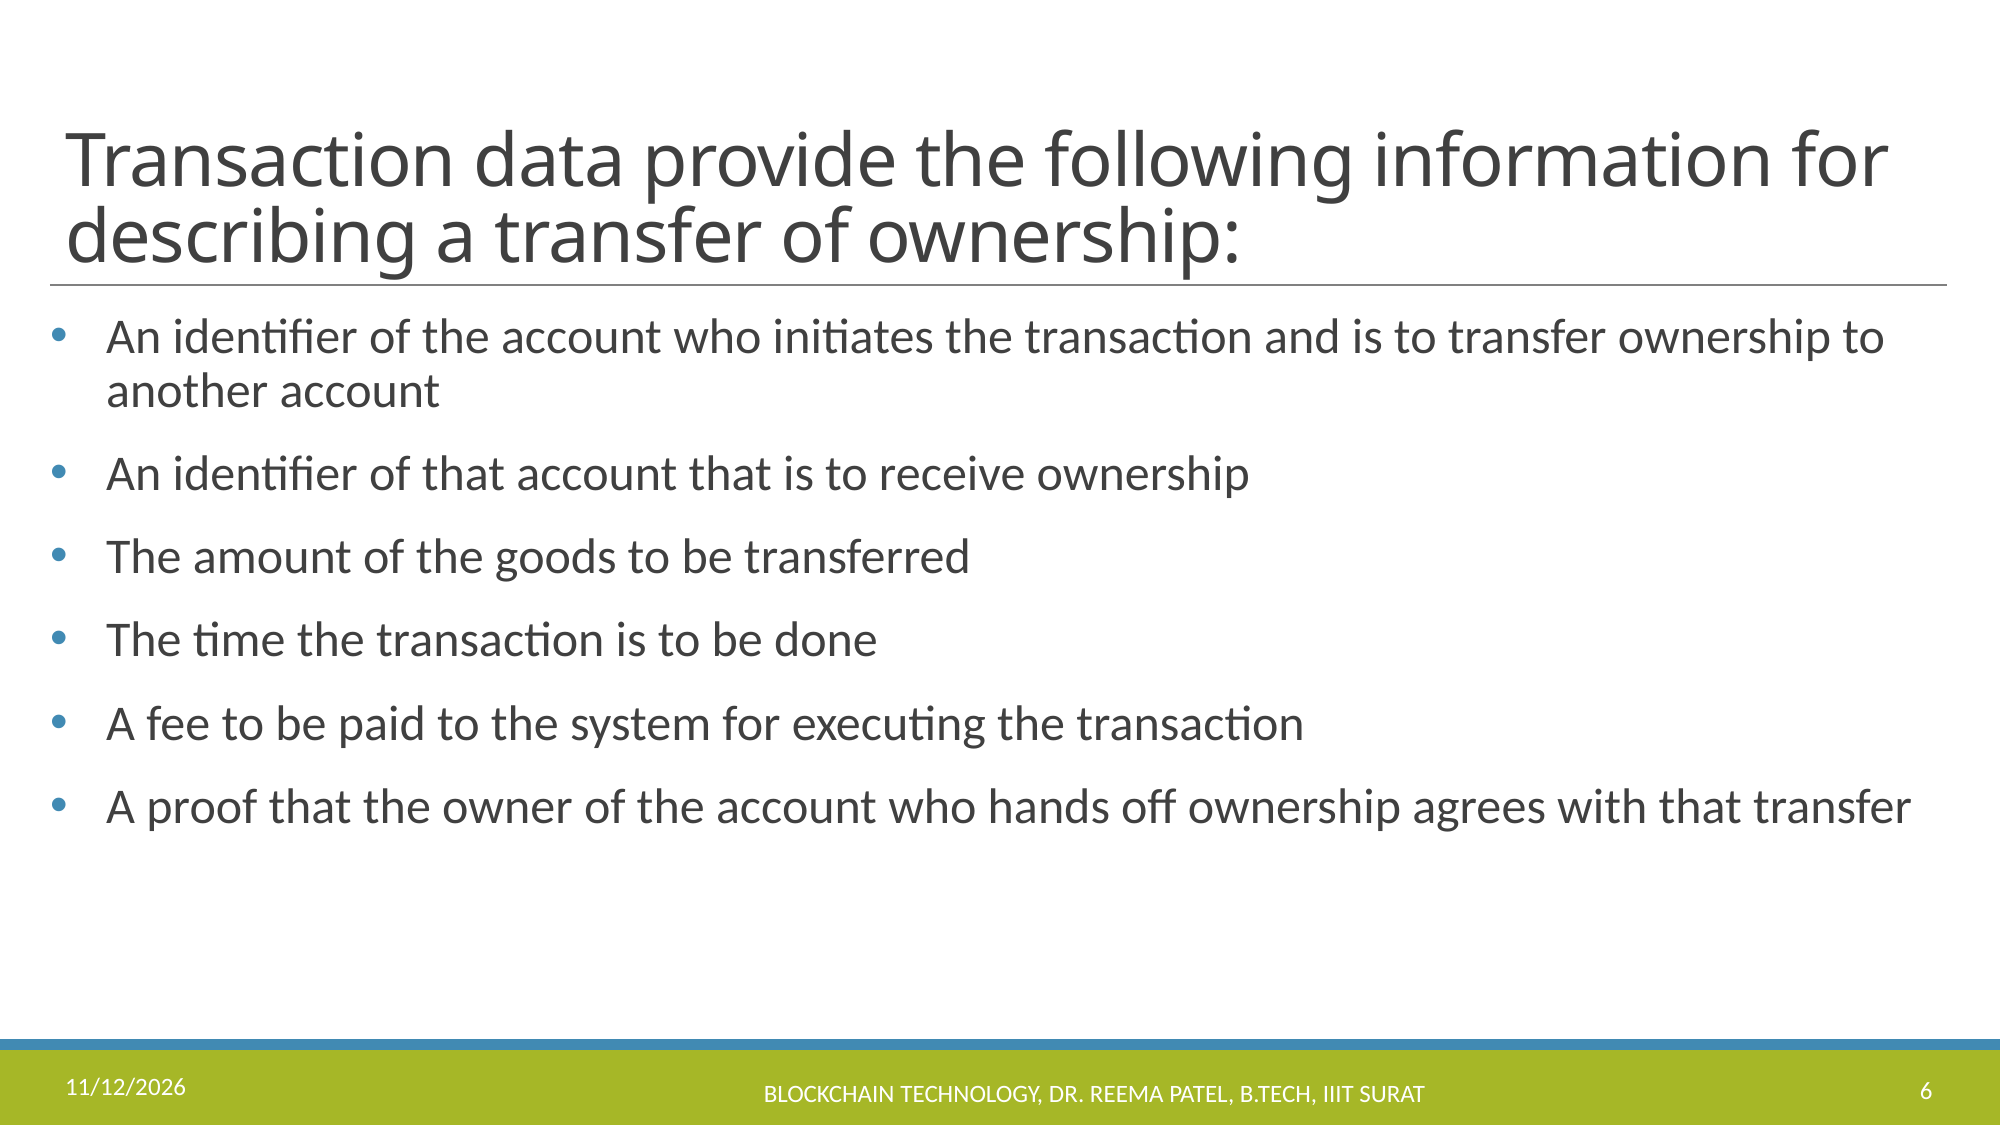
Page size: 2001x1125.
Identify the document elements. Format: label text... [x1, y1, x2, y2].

title Transaction data provide the following information for describing a transfer of ownership: [50, 47, 1948, 285]
list An identifier of the account who initiates the transaction and is to transfer ownership to another account An identifier of that account that is to receive ownership The amount of the goods to be transferred The time the transaction is to be done A fee to be paid to the system for executing the transaction A proof that the owner of the account who hands off ownership agrees with that transfer [50, 302, 1948, 1003]
footer Blockchain Technology, Dr. Reema Patel, B.Tech, IIIT Surat [487, 1059, 1703, 1125]
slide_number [50, 1055, 456, 1116]
slide_number 6 [1732, 1059, 1948, 1120]
